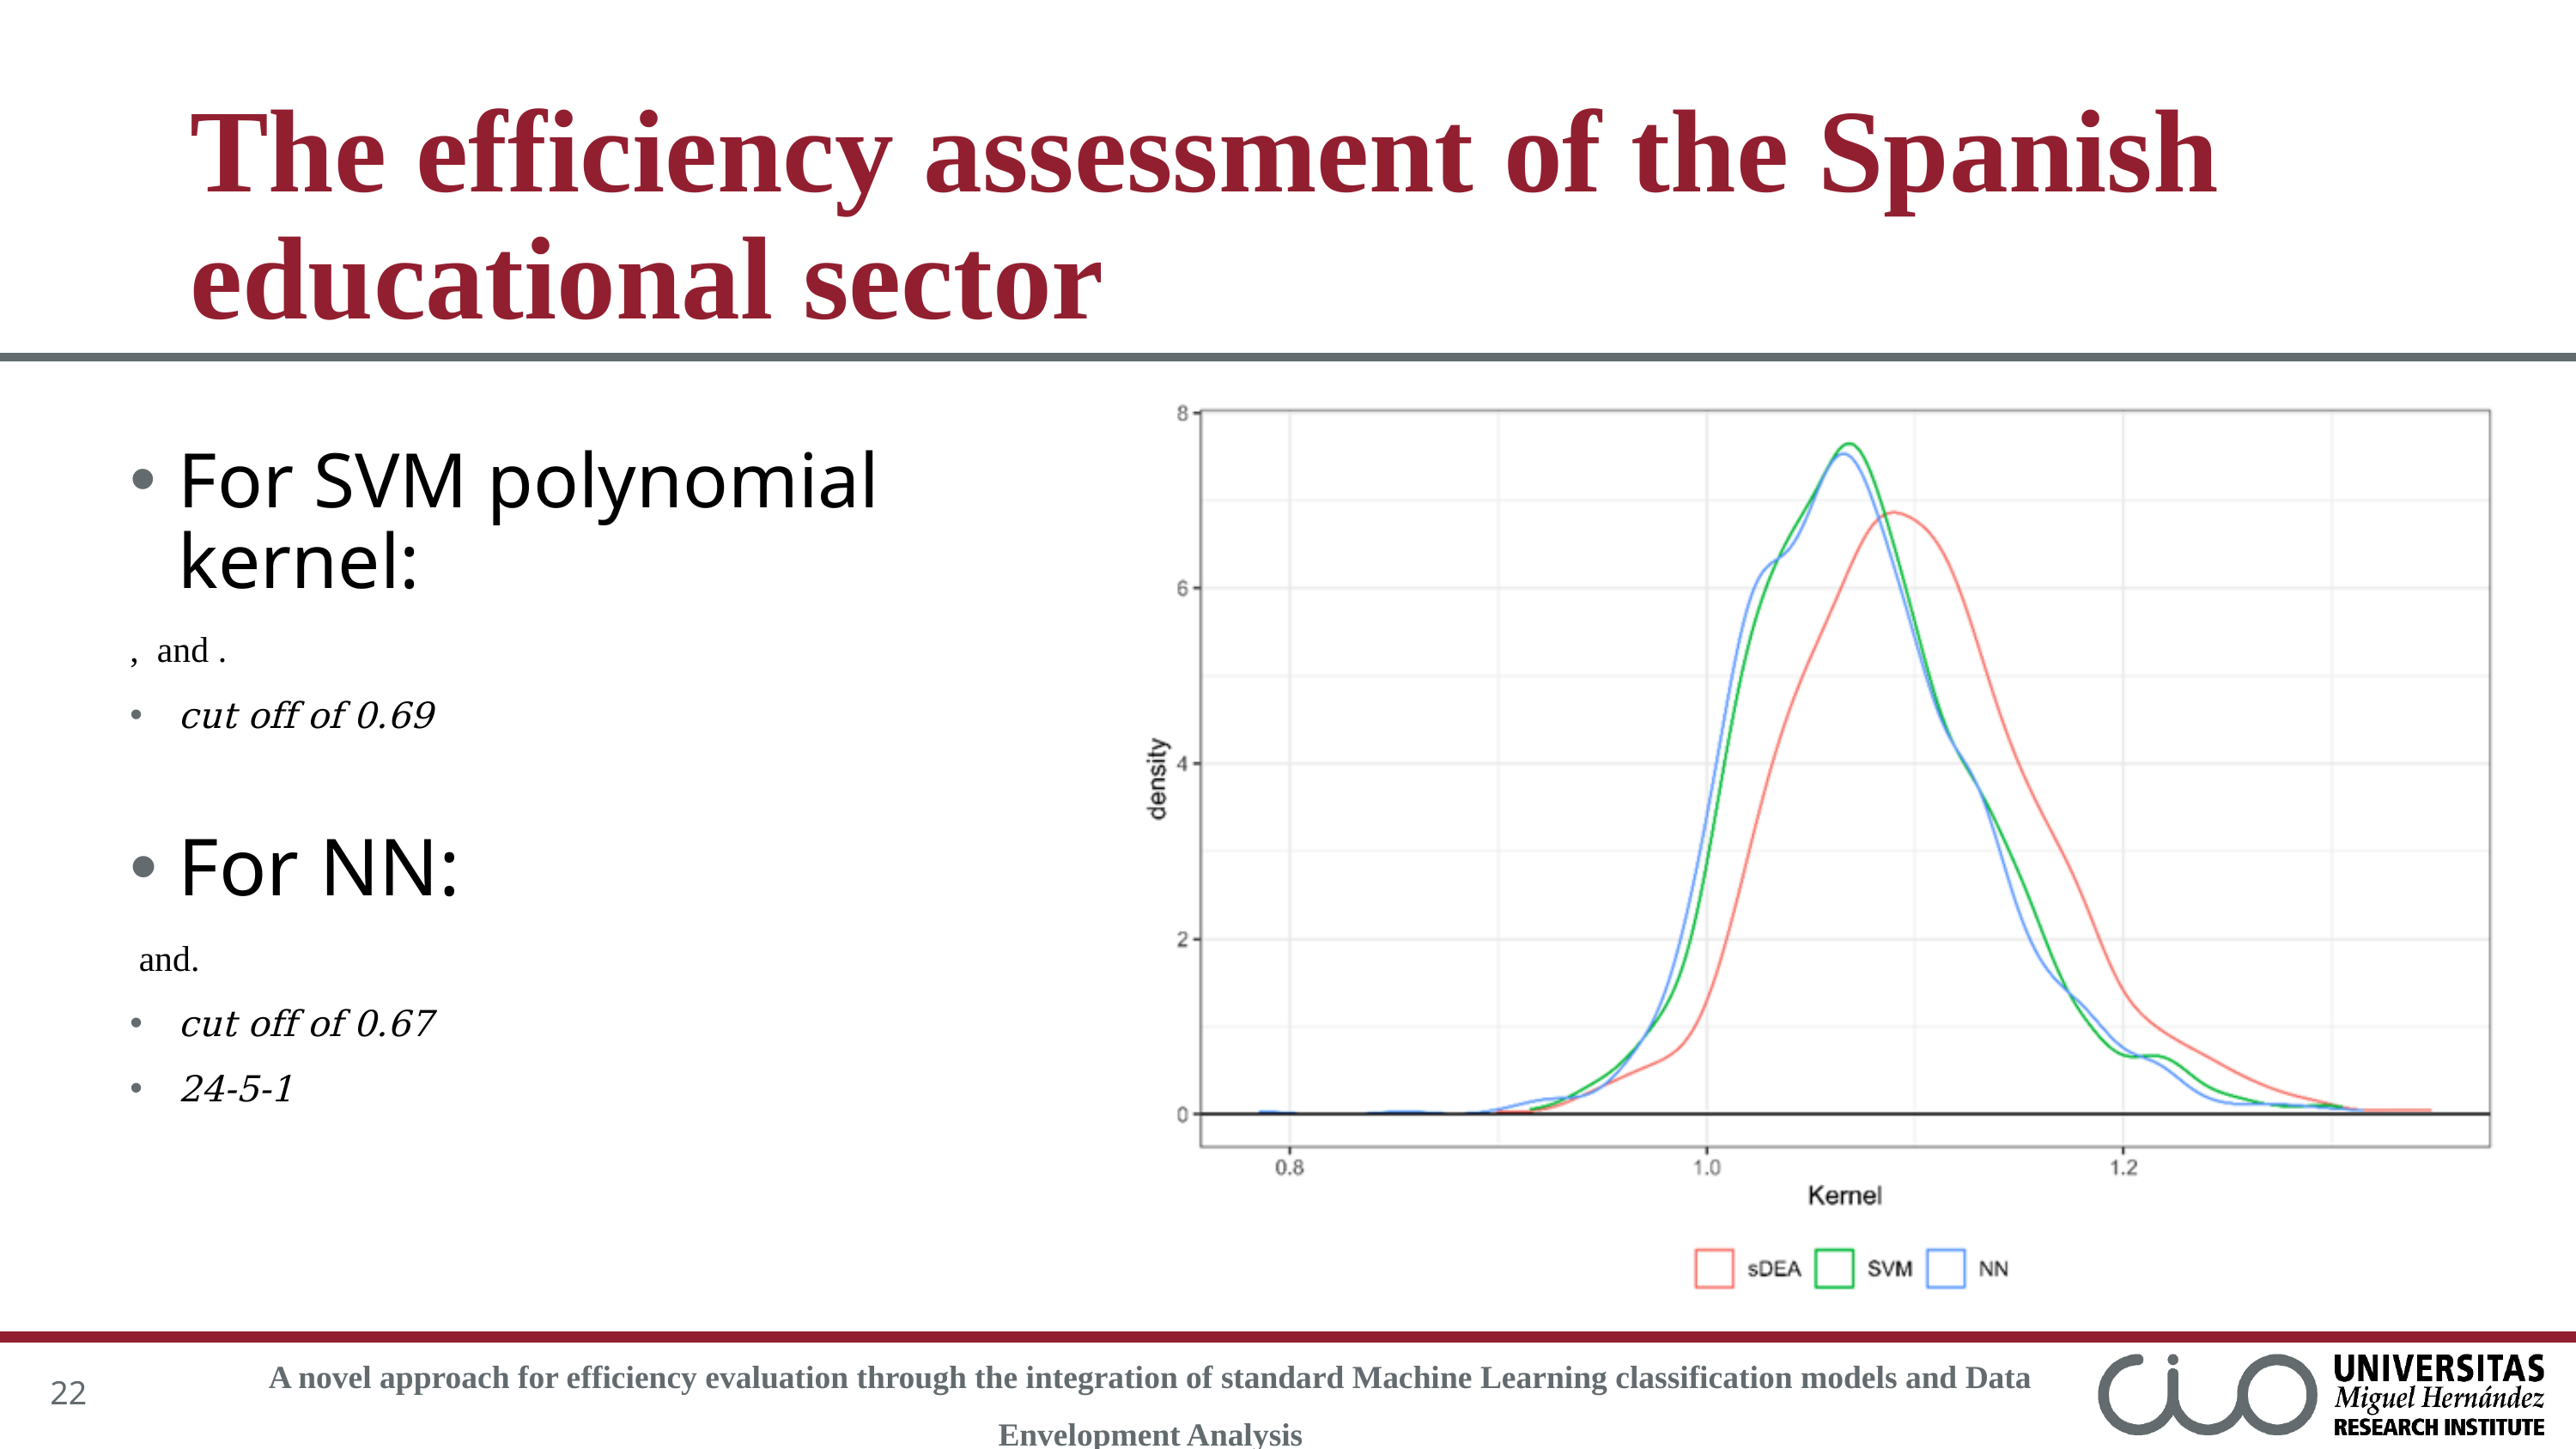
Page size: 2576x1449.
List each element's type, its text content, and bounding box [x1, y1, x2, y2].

picture [1134, 397, 2504, 1315]
footer A novel approach for efficiency evaluation through the integration of standard Machine Learning classification models and Data Envelopment Analysis [233, 1355, 2069, 1434]
title The efficiency assessment of the Spanish educational sector [177, 76, 2399, 358]
picture [2091, 1347, 2551, 1442]
slide_number 22 [37, 1355, 197, 1434]
